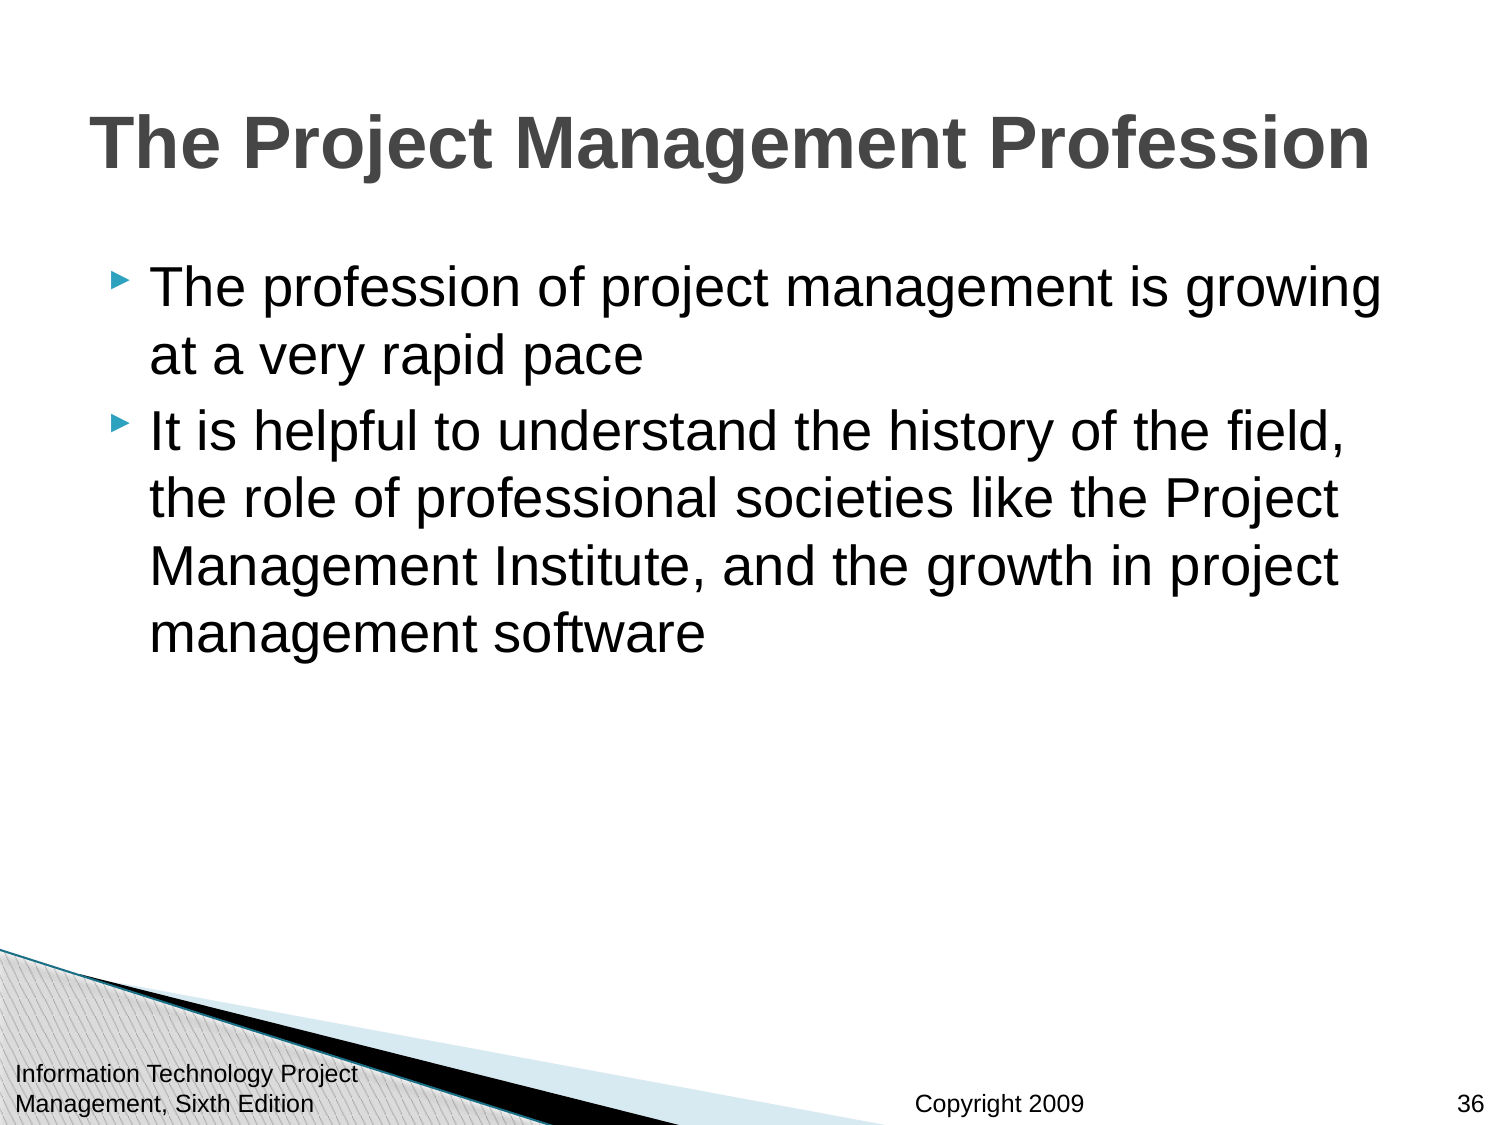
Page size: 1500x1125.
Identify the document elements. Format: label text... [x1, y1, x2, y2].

title The Project Management Profession [75, 45, 1425, 233]
slide_number 36 [1408, 1065, 1500, 1125]
list The profession of project management is growing at a very rapid pace It is helpful to understand the history of the field, the role of professional societies like the Project Management Institute, and the growth in project management software [75, 242, 1425, 986]
footer Information Technology Project Management, Sixth Edition [0, 1065, 425, 1125]
